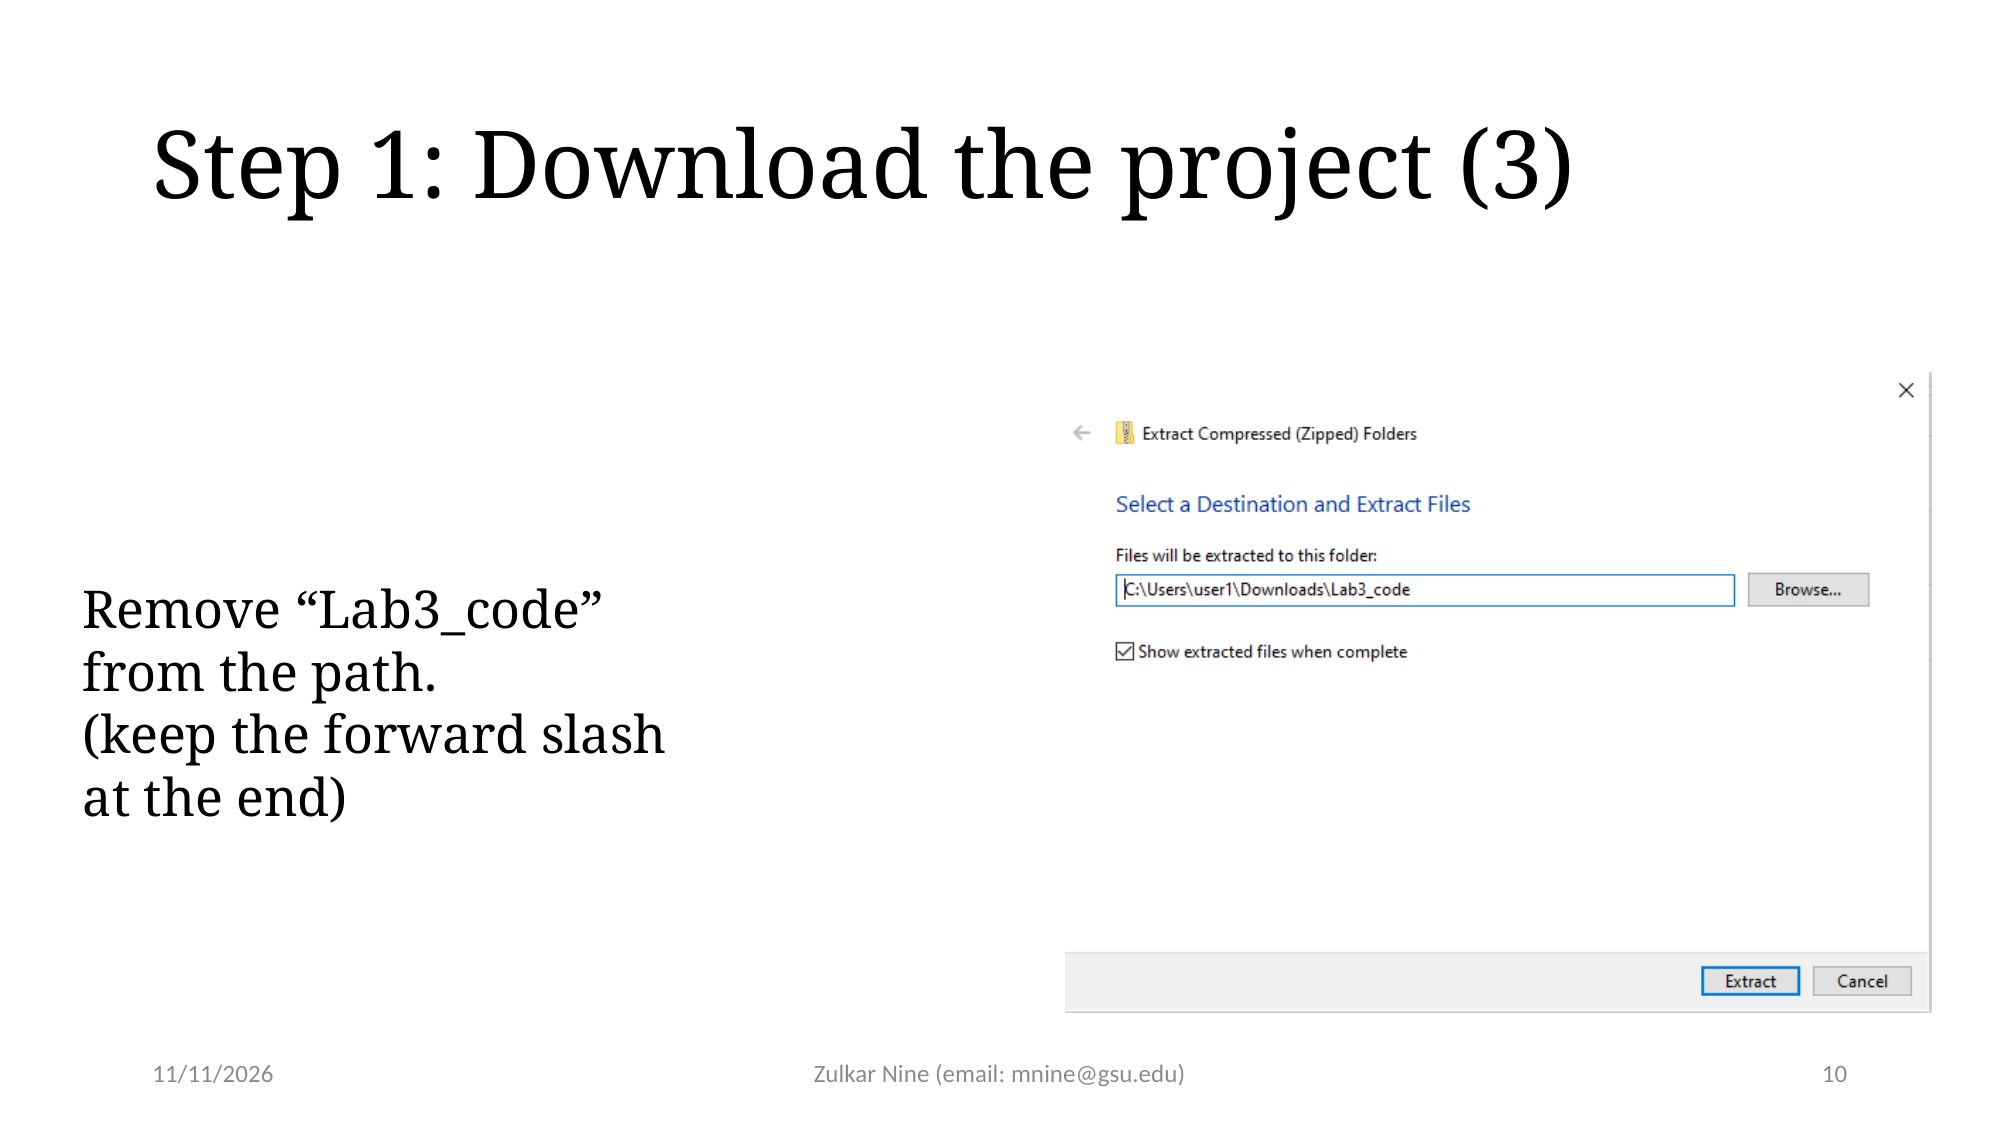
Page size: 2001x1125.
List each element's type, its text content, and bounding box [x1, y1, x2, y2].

title Step 1: Download the project (3) [137, 59, 1863, 278]
slide_number 10 [1412, 1042, 1863, 1103]
picture [1065, 372, 1932, 1013]
text_box Remove “Lab3_code” from the path. (keep the forward slash at the end) [68, 569, 713, 834]
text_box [623, 613, 1324, 770]
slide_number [137, 1042, 588, 1103]
footer Zulkar Nine (email: mnine@gsu.edu) [662, 1042, 1338, 1103]
